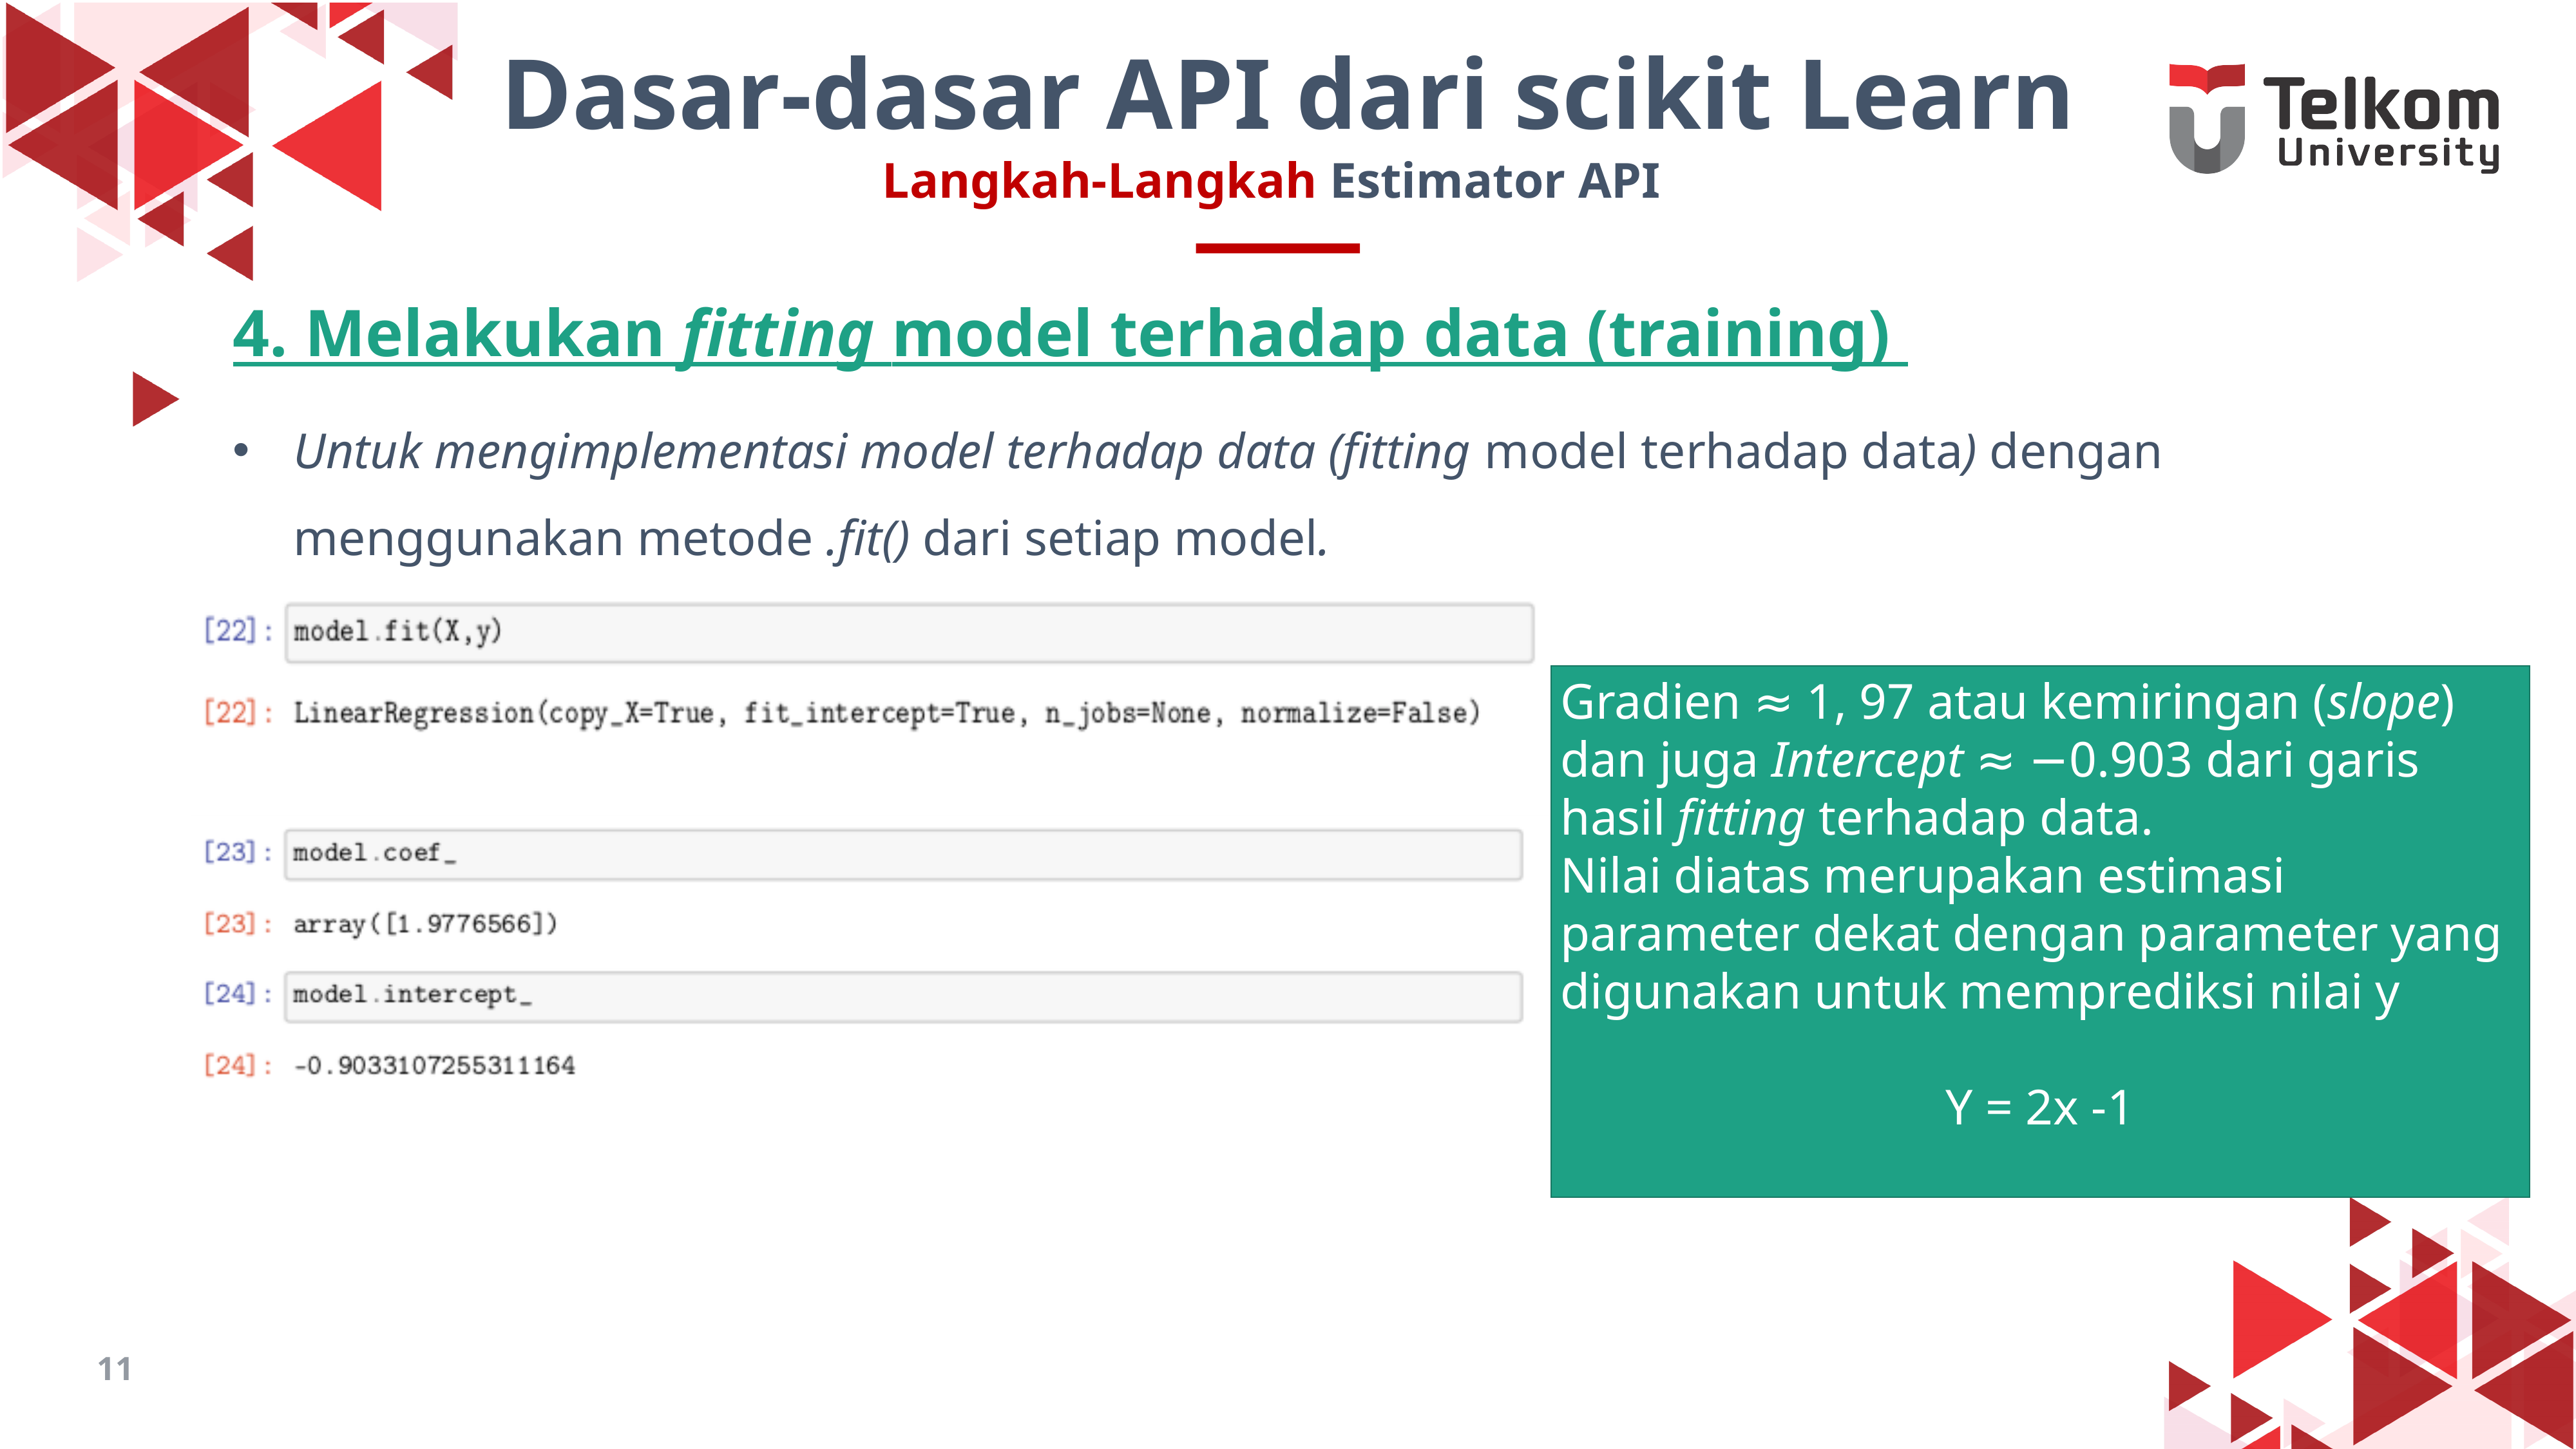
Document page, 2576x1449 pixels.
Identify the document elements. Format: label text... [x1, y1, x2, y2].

text_box 4. Melakukan fitting model terhadap data (training) [224, 287, 2281, 375]
slide_number 11 [77, 1332, 224, 1409]
text_box [1196, 243, 1360, 254]
text_box Gradien ≈ 1, 97 atau kemiringan (slope) dan juga Intercept ≈ −0.903 dari garis hasil fitting terhadap data. Nilai diatas merupakan estimasi parameter dekat dengan parameter yang digunakan untuk memprediksi nilai y Y = 2x -1 [1550, 665, 2530, 1198]
text_box Untuk mengimplementasi model terhadap data (fitting model terhadap data) dengan menggunakan metode .fit() dari setiap model. [224, 386, 2281, 570]
picture [191, 578, 1551, 753]
text_box Langkah-Langkah Estimator API [758, 145, 1798, 213]
picture [3, 3, 500, 478]
text_box Dasar-dasar API dari scikit Learn [491, 28, 2085, 154]
picture [2126, 1018, 2576, 1449]
picture [2170, 64, 2499, 174]
picture [191, 815, 1551, 1095]
